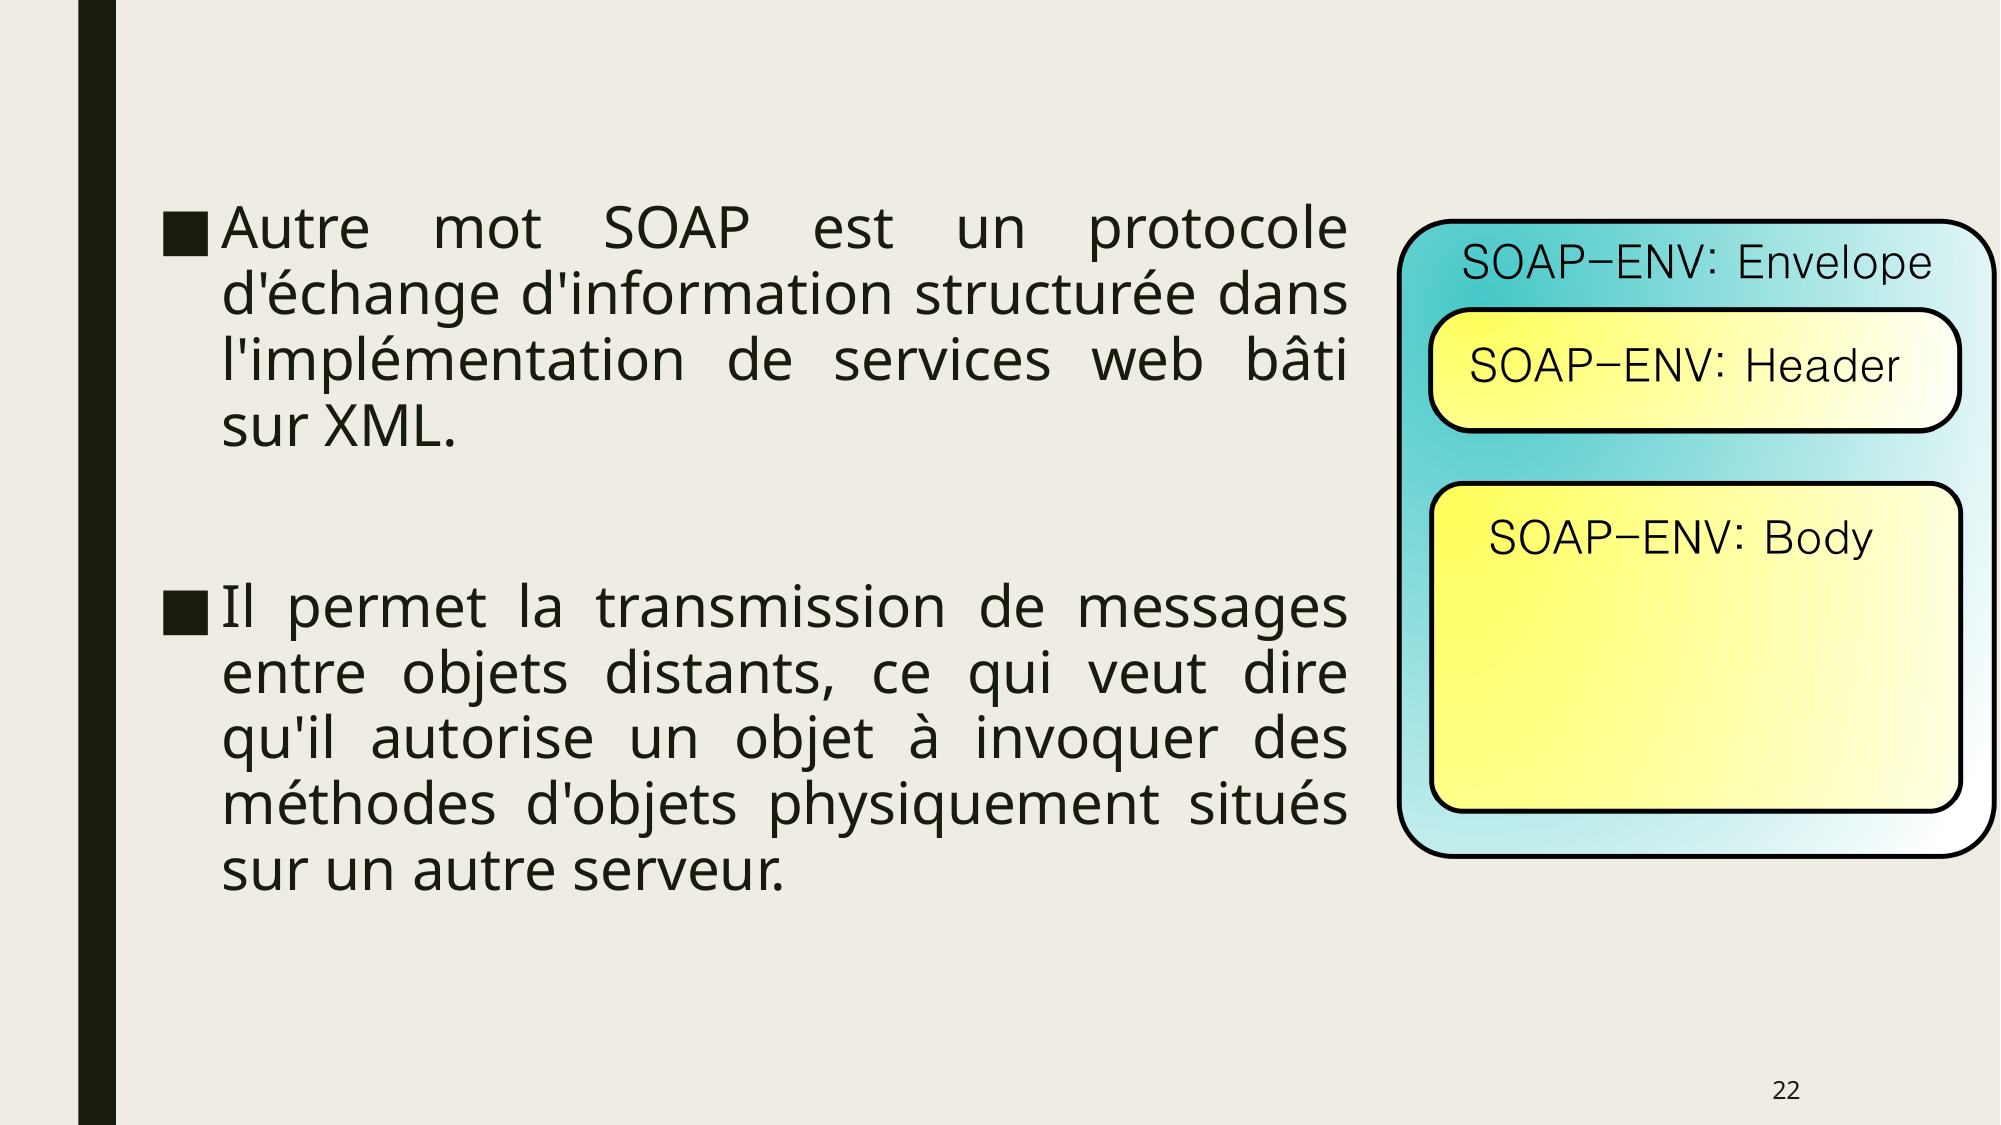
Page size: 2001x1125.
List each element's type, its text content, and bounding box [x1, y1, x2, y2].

slide_number 22 [1553, 1058, 1816, 1125]
list Autre mot SOAP est un protocole d'échange d'information structurée dans l'implémentation de services web bâti sur XML. Il permet la transmission de messages entre objets distants, ce qui veut dire qu'il autorise un objet à invoquer des méthodes d'objets physiquement situés sur un autre serveur. [143, 189, 1365, 936]
picture [1393, 215, 2000, 862]
